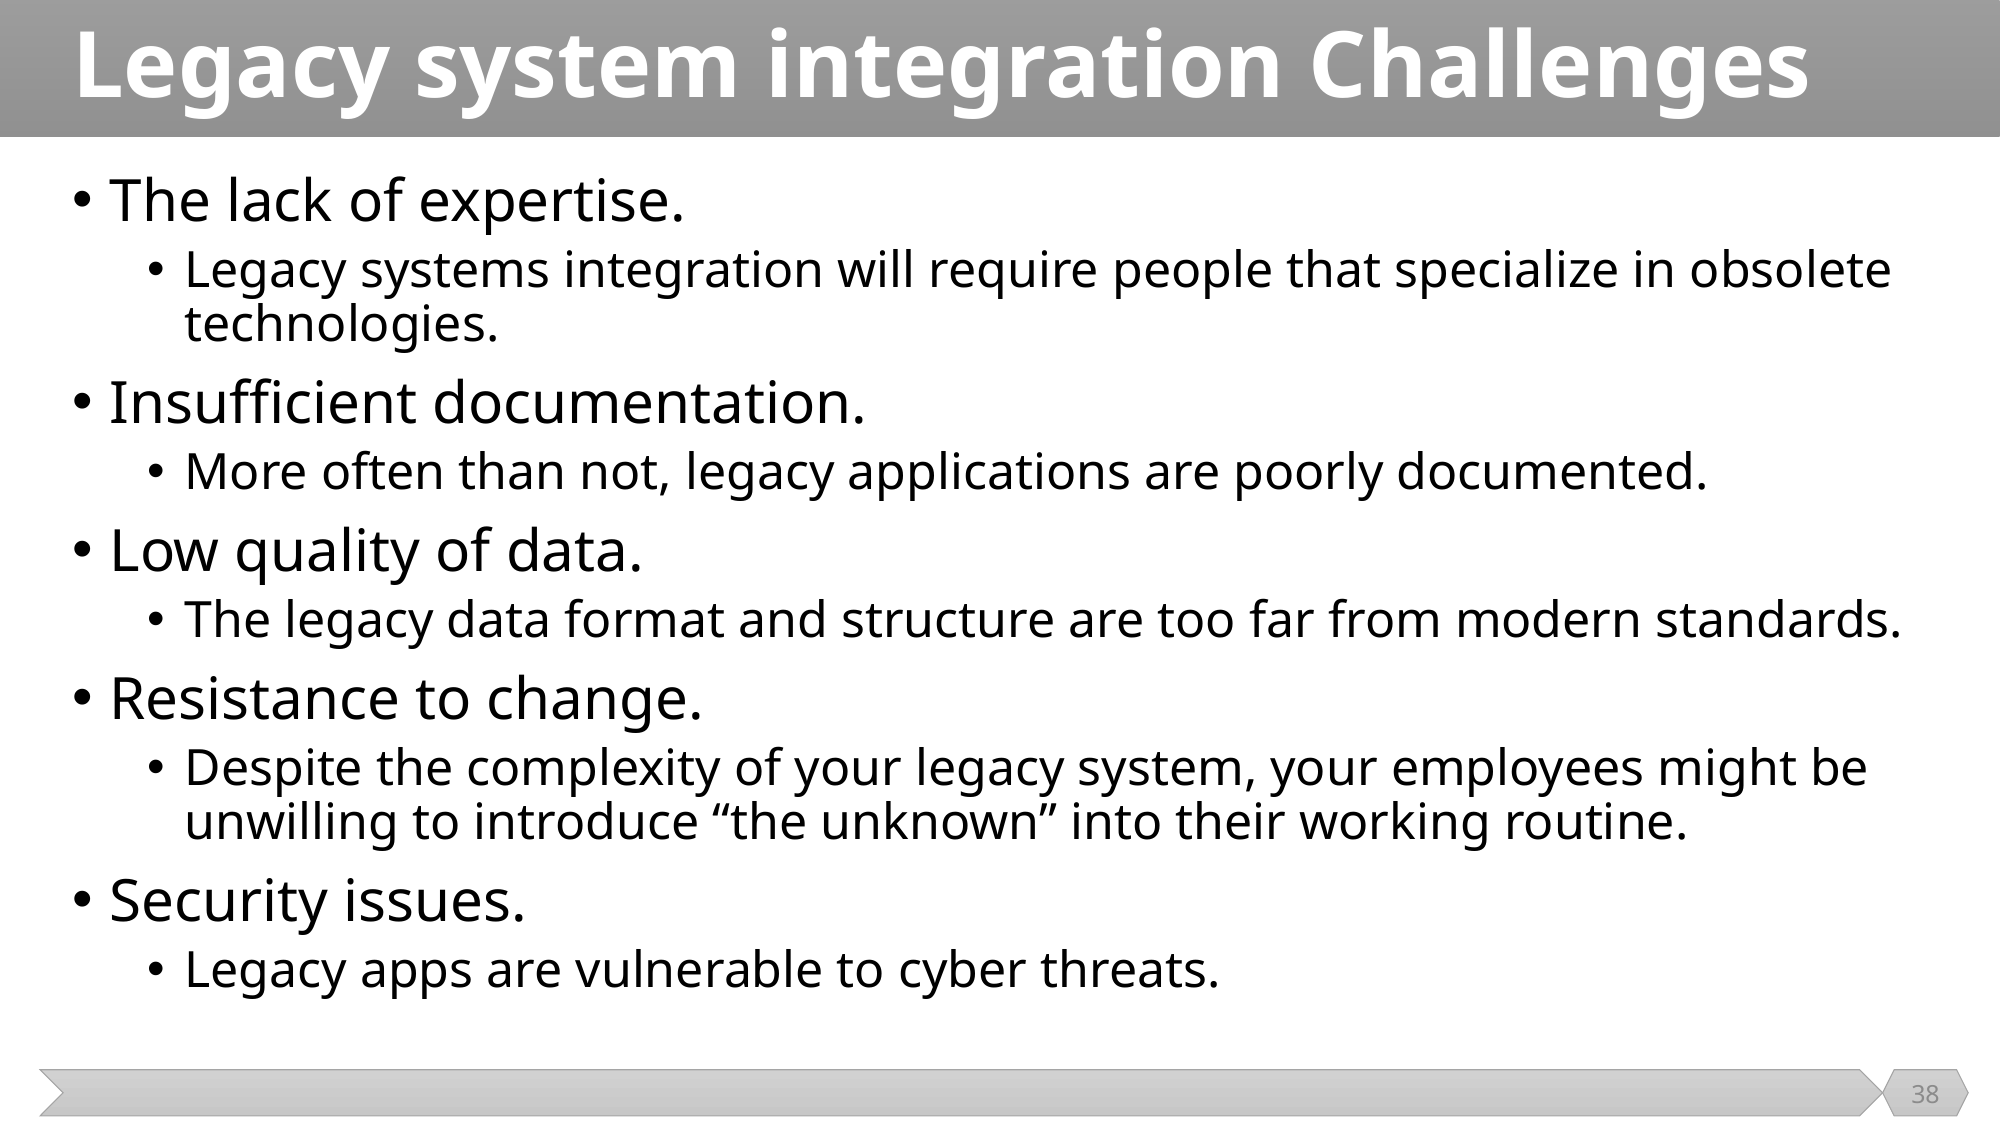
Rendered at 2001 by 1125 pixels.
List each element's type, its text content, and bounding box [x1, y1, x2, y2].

title Legacy system integration Challenges [56, 0, 1969, 137]
list The lack of expertise. Legacy systems integration will require people that specialize in obsolete technologies. Insufficient documentation. More often than not, legacy applications are poorly documented. Low quality of data. The legacy data format and structure are too far from modern standards. Resistance to change. Despite the complexity of your legacy system, your employees might be unwilling to introduce “the unknown” into their working routine. Security issues. Legacy apps are vulnerable to cyber threats. [56, 163, 1969, 1061]
slide_number 38 [1882, 1065, 1969, 1125]
